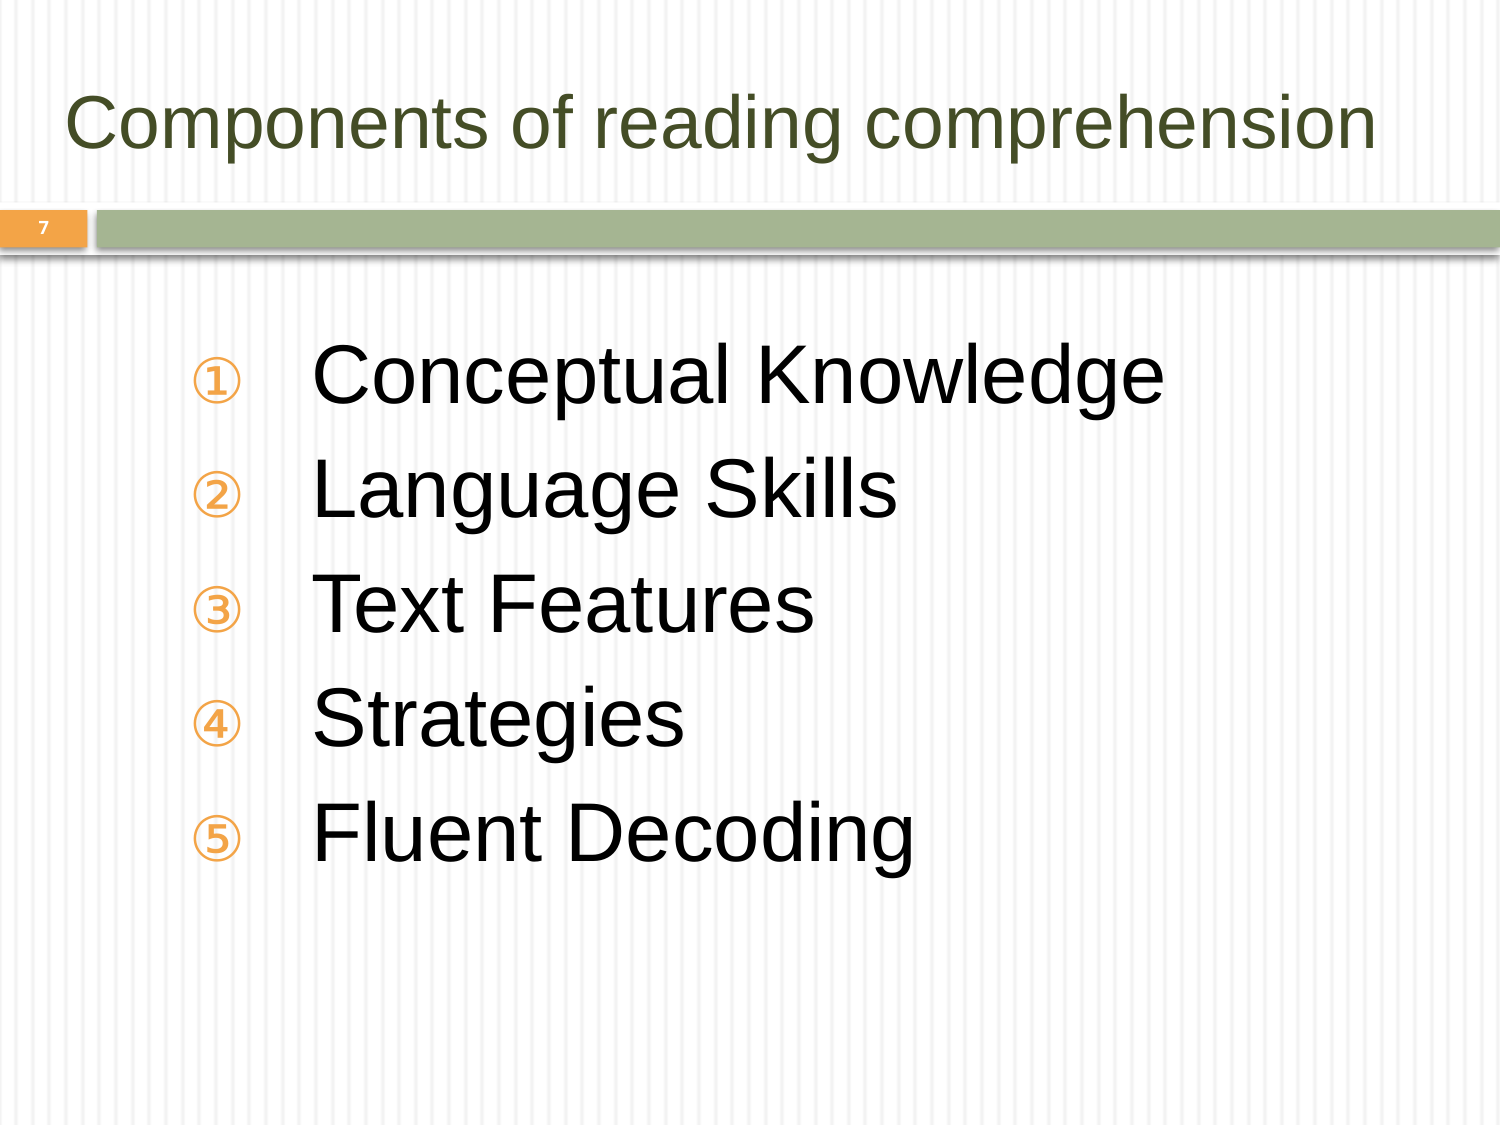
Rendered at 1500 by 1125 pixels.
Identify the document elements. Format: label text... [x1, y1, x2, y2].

title Components of reading comprehension [50, 37, 1438, 200]
slide_number 7 [0, 208, 88, 249]
list Conceptual Knowledge Language Skills Text Features Strategies Fluent Decoding [174, 312, 1275, 1000]
